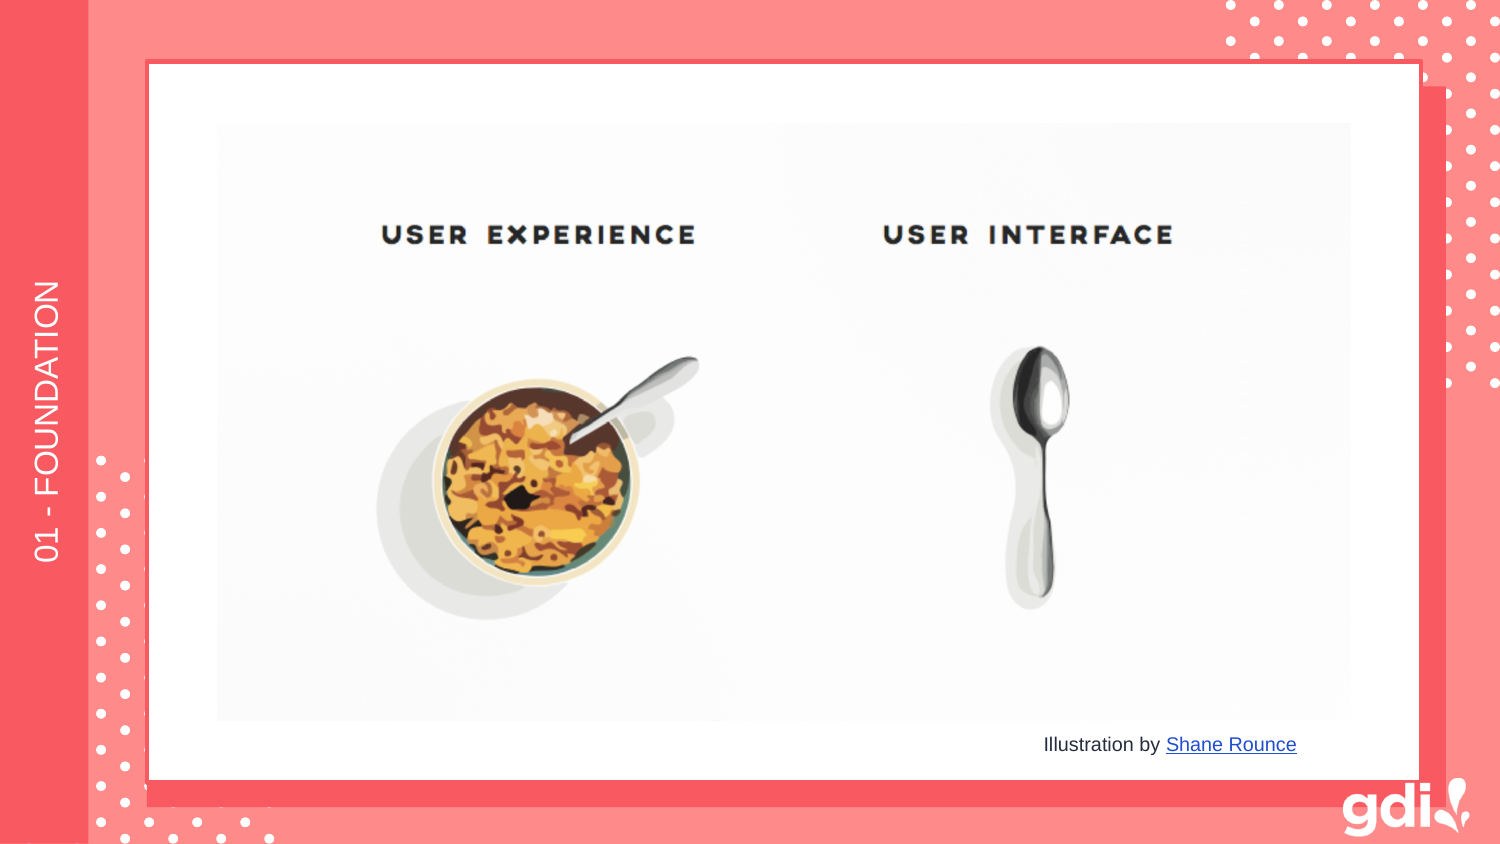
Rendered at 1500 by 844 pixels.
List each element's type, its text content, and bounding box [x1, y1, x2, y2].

picture [1342, 777, 1471, 838]
text_box Illustration by Shane Rounce [1028, 730, 1343, 768]
picture [216, 123, 1351, 721]
title 01 - FOUNDATION [17, 41, 72, 803]
